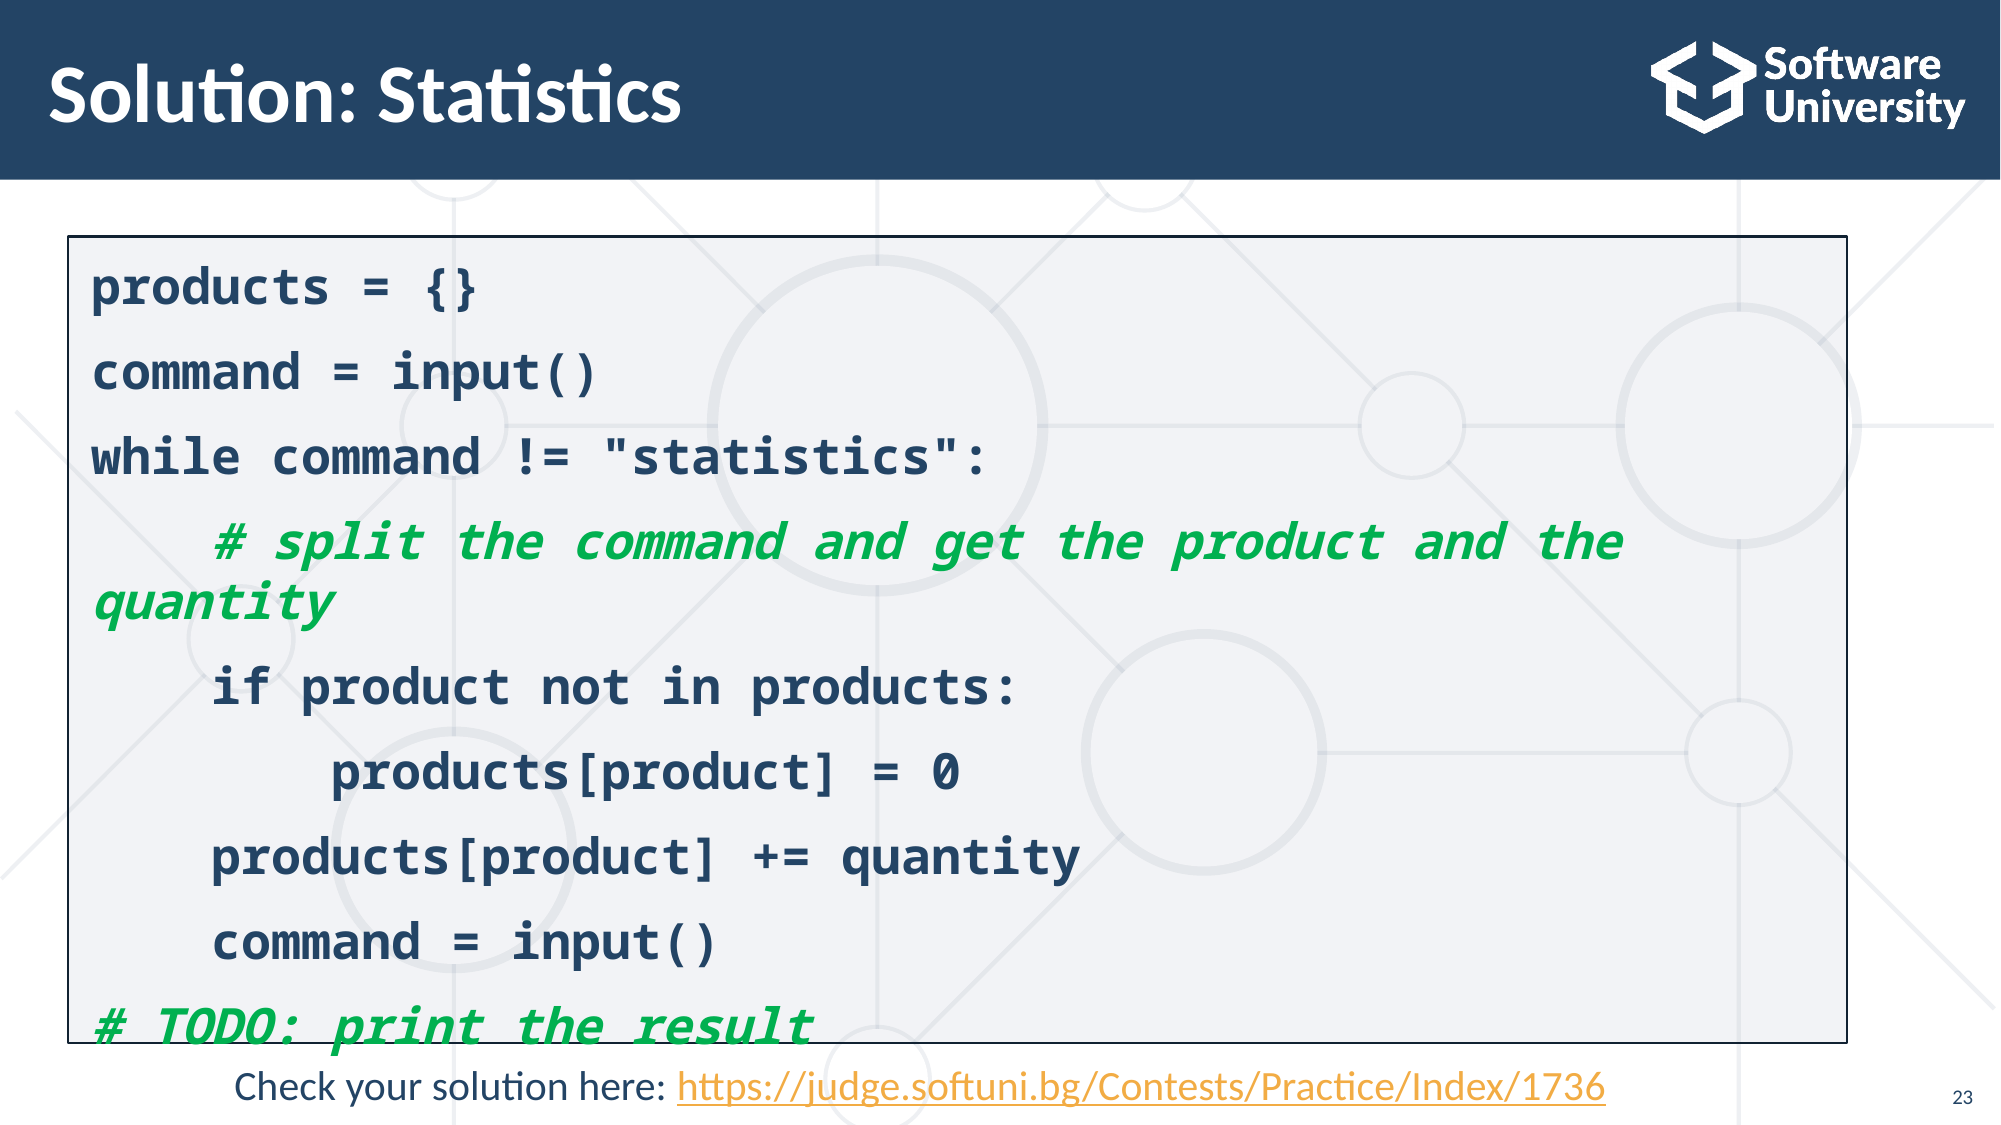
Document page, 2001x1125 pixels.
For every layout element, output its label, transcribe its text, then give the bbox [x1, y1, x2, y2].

text_box 23 [1927, 1067, 1989, 1117]
title Solution: Statistics [31, 16, 1625, 162]
list products = {} command = input() while command != "statistics": # split the command and get the product and the quantity if product not in products: products[product] = 0 products[product] += quantity command = input() # TODO: print the result [67, 235, 1848, 1044]
picture [1651, 41, 1966, 134]
text_box Check your solution here: https://judge.softuni.bg/Contests/Practice/Index/1736 [51, 1051, 1789, 1117]
